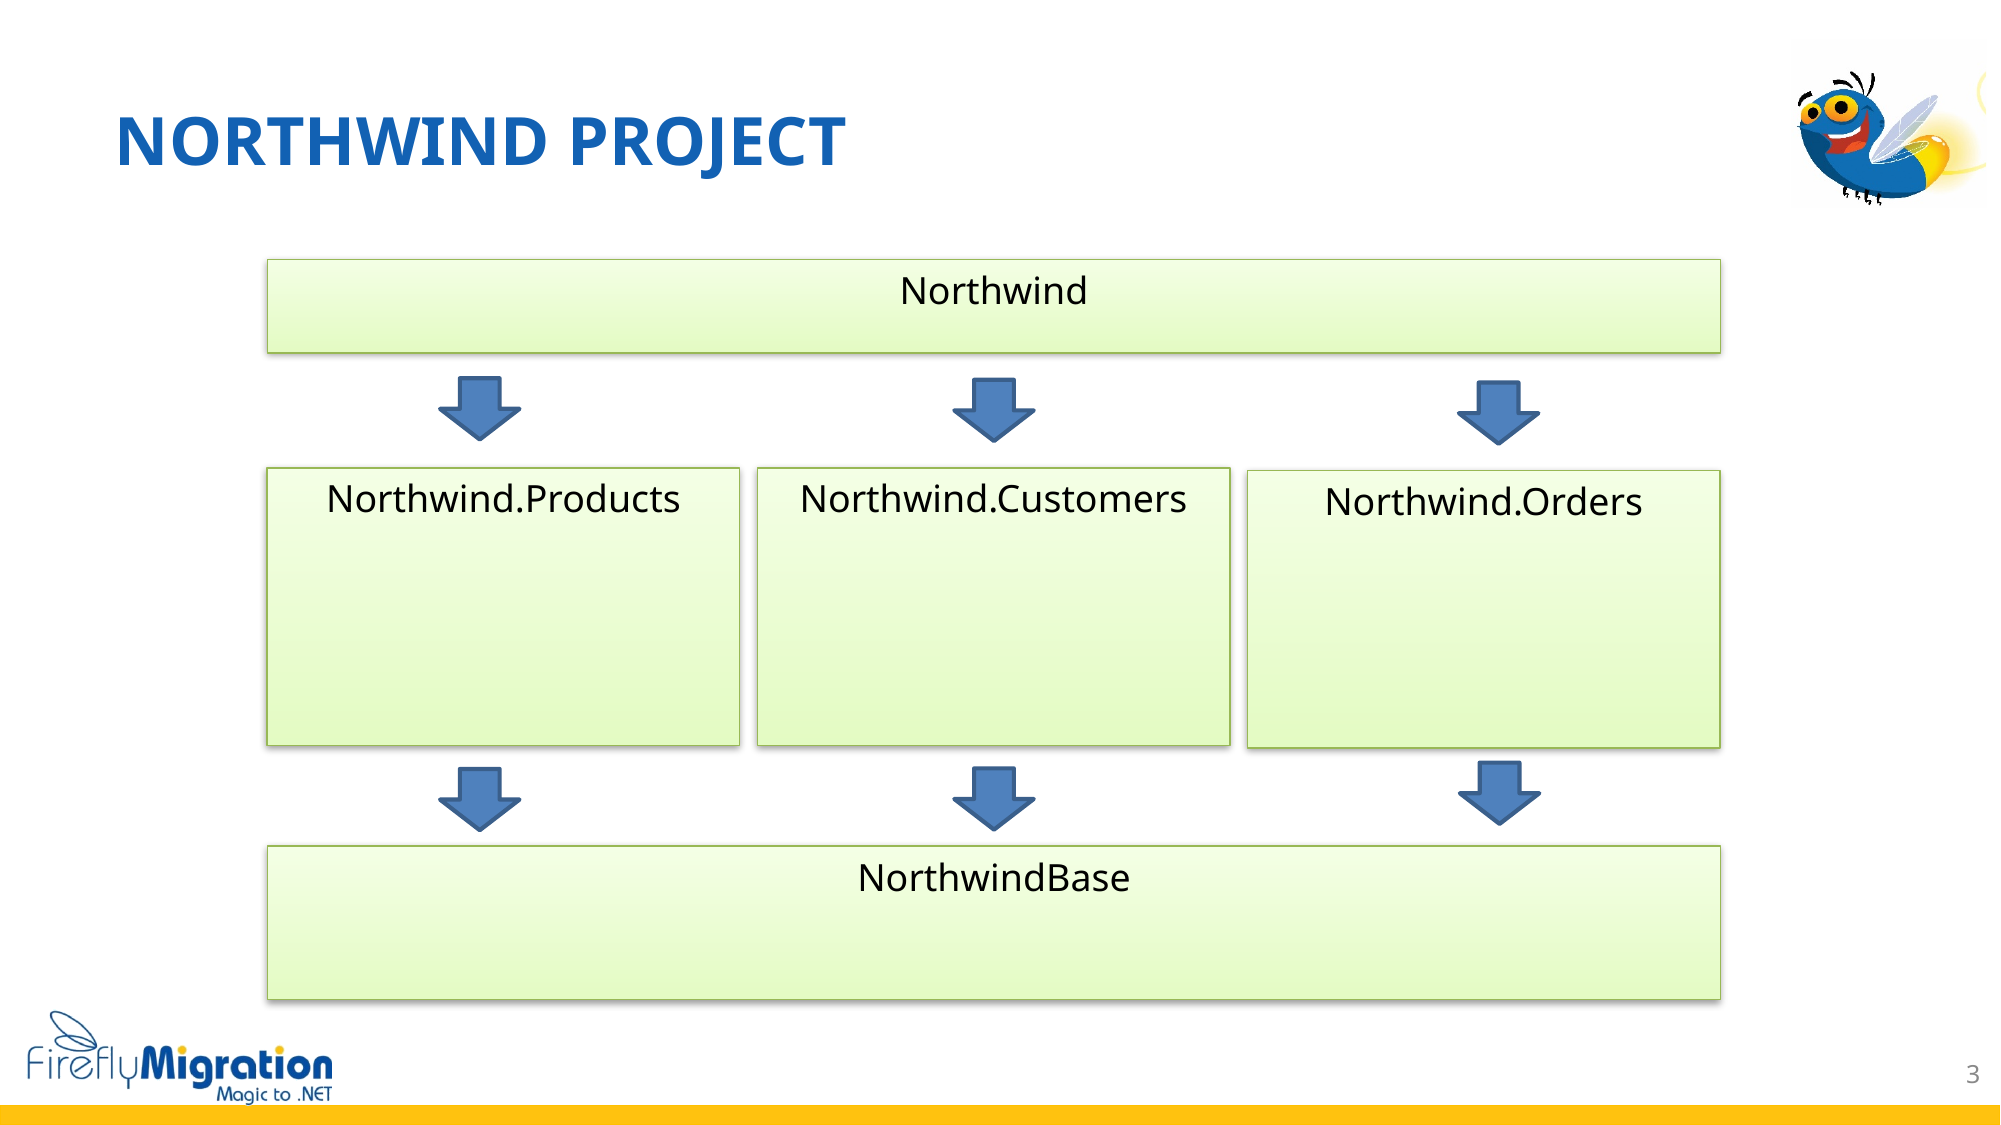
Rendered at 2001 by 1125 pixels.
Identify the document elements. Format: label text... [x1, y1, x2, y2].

title Northwind Project [99, 44, 1694, 233]
text_box [1456, 380, 1541, 446]
text_box [952, 377, 1036, 443]
picture [26, 1009, 332, 1106]
slide_number 3 [1909, 1045, 1996, 1106]
text_box Northwind [267, 259, 1721, 354]
text_box Northwind.Customers [757, 467, 1231, 746]
text_box [438, 376, 522, 442]
picture [1791, 39, 1987, 208]
text_box [1457, 760, 1542, 826]
text_box Northwind.Products [266, 467, 740, 746]
text_box NorthwindBase [267, 845, 1721, 1000]
text_box [438, 766, 522, 832]
text_box Northwind.Orders [1247, 470, 1721, 749]
text_box [952, 766, 1036, 832]
